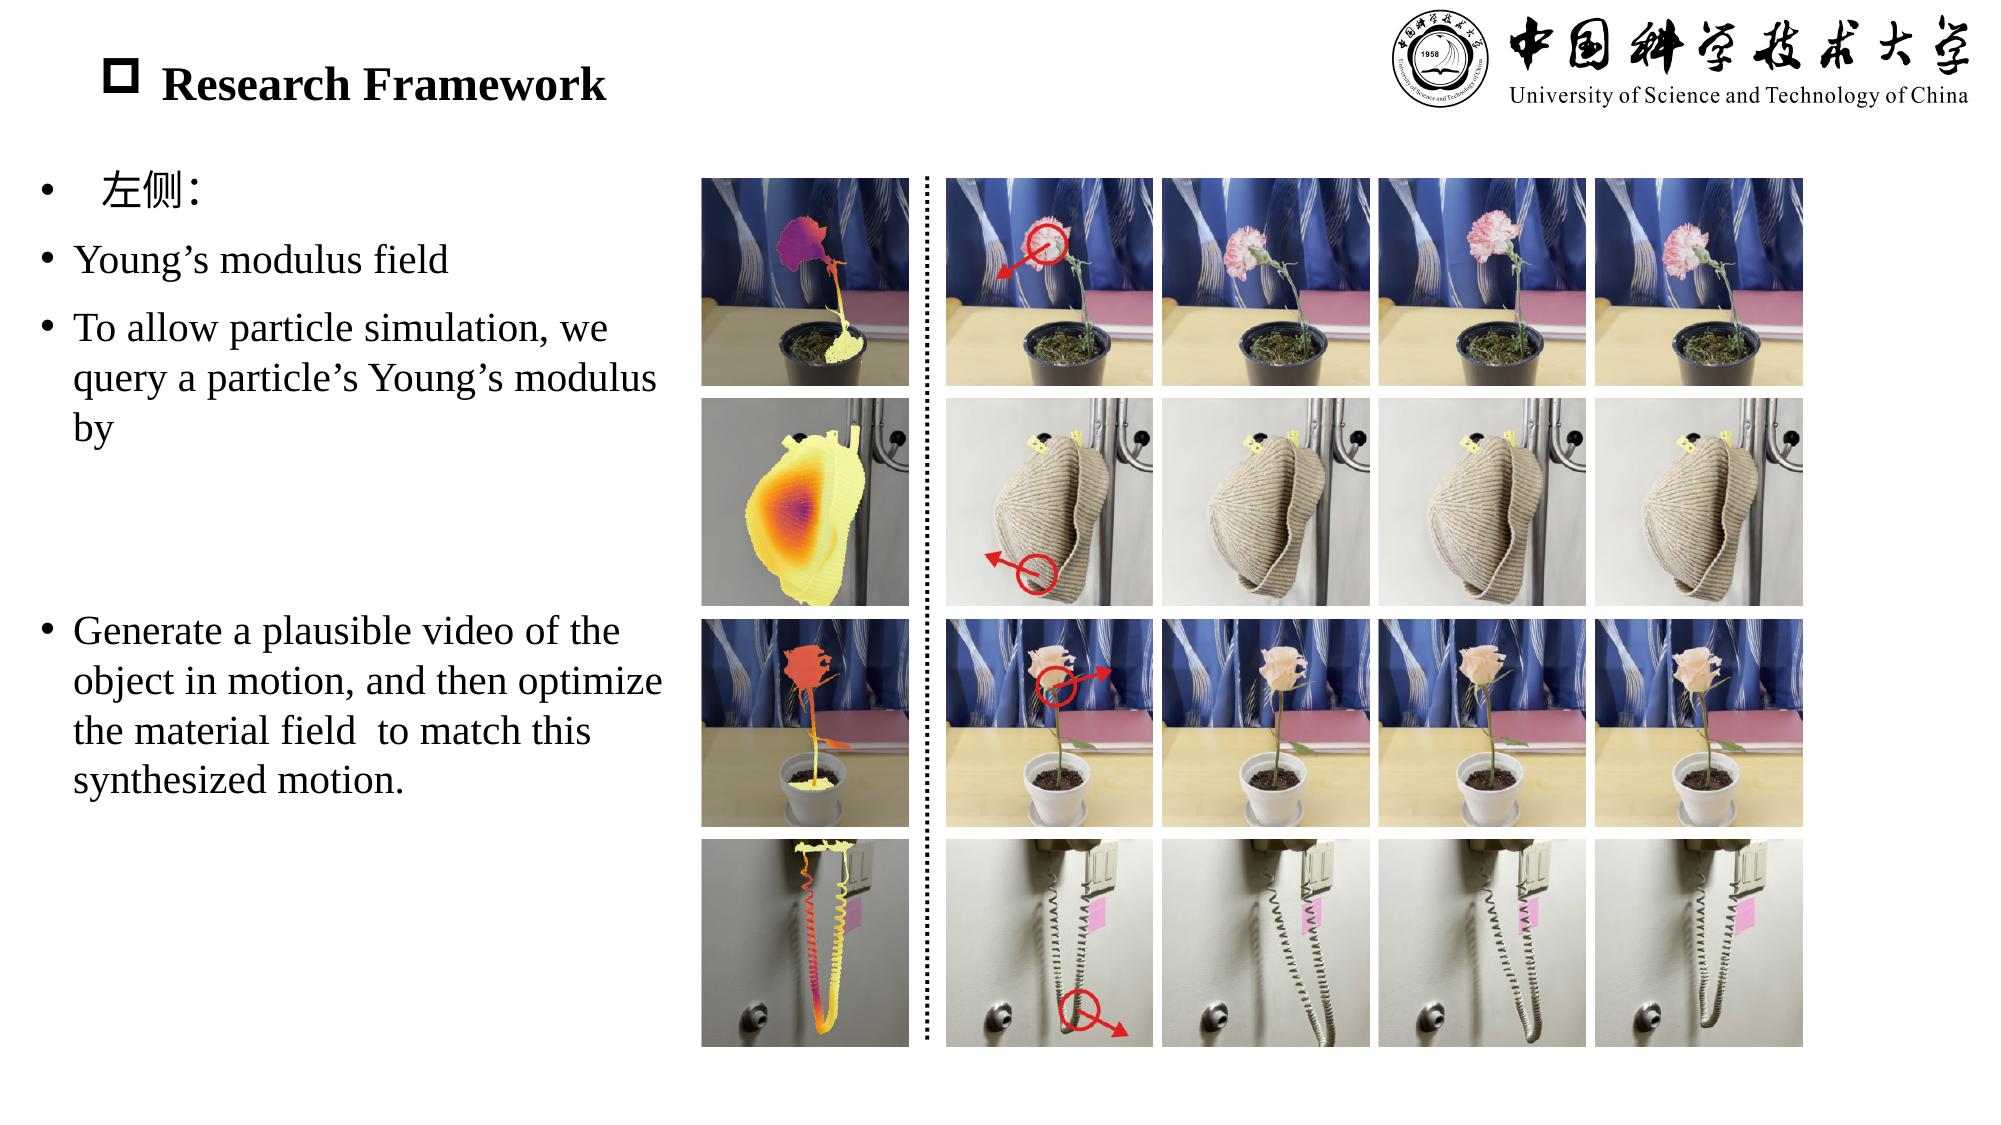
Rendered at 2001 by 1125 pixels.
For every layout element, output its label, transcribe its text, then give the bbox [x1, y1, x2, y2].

picture [680, 172, 1833, 1052]
title Research Framework [84, 32, 1517, 137]
picture [1374, 0, 2000, 113]
